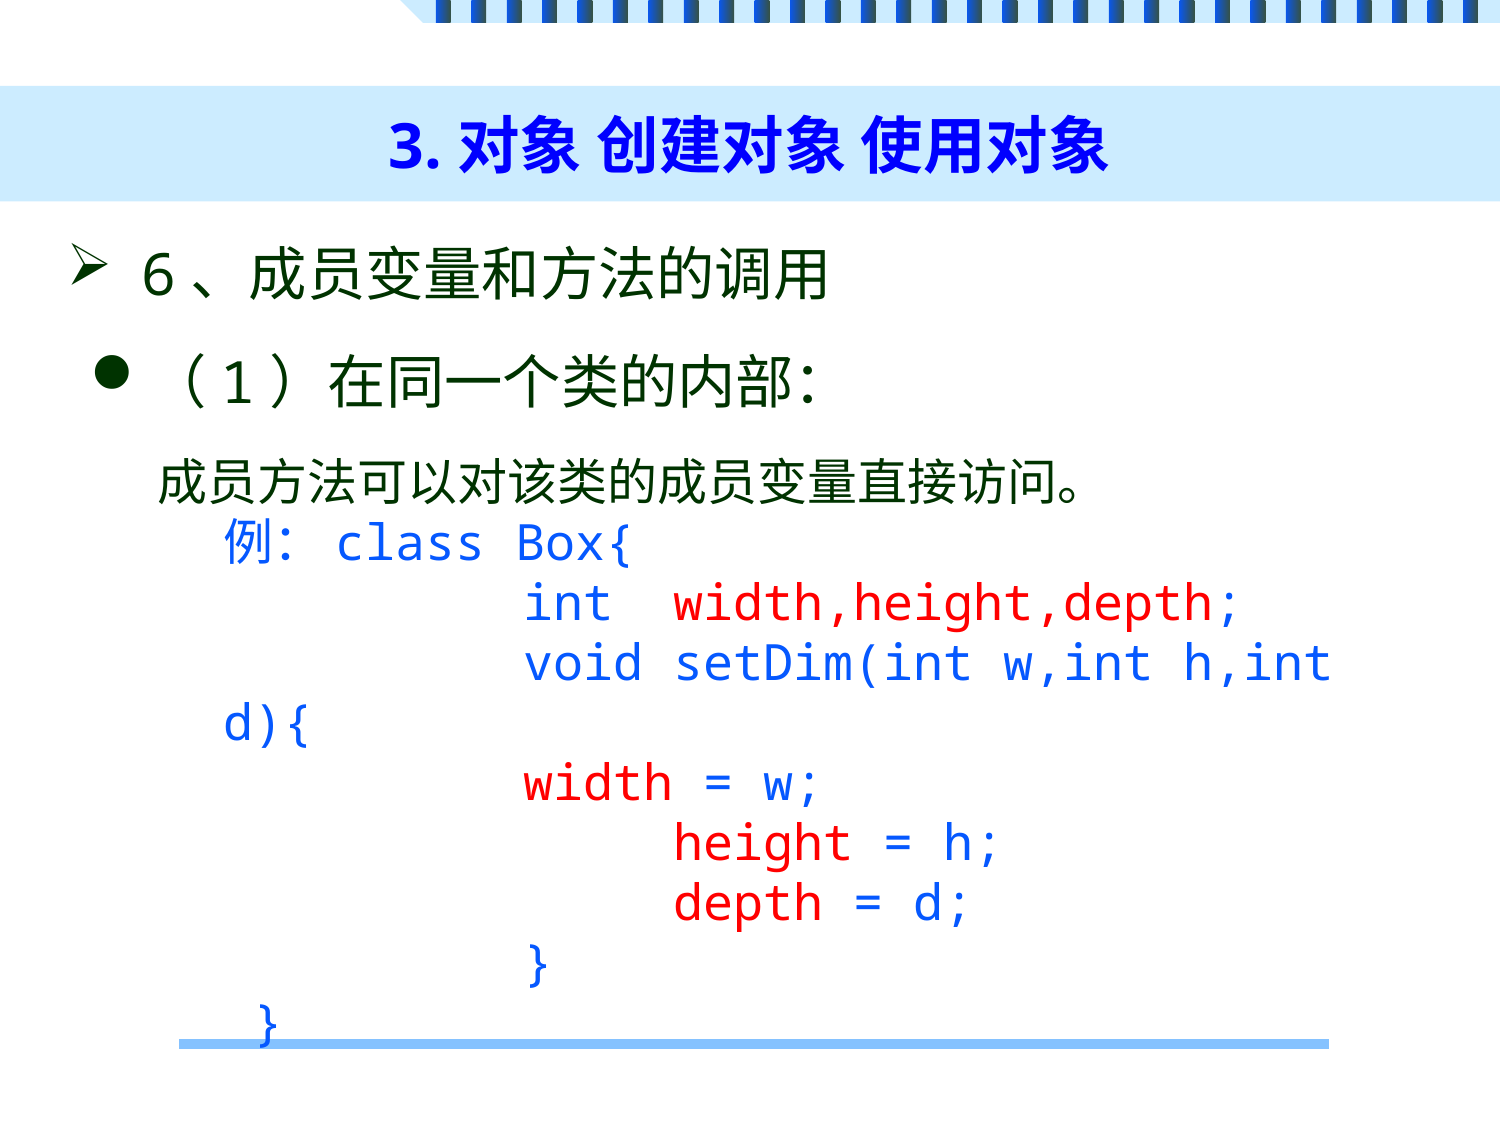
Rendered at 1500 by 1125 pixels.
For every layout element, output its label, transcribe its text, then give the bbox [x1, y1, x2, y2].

list 成员方法可以对该类的成员变量直接访问。 例：class Box{ int width,height,depth; void setDim(int w,int h,int d){ width = w; height = h; depth = d; } } [86, 442, 1412, 1096]
title 3.对象 创建对象 使用对象 [0, 85, 1500, 202]
text_box 6、成员变量和方法的调用 [51, 229, 847, 315]
text_box （1）在同一个类的内部： [75, 337, 867, 423]
